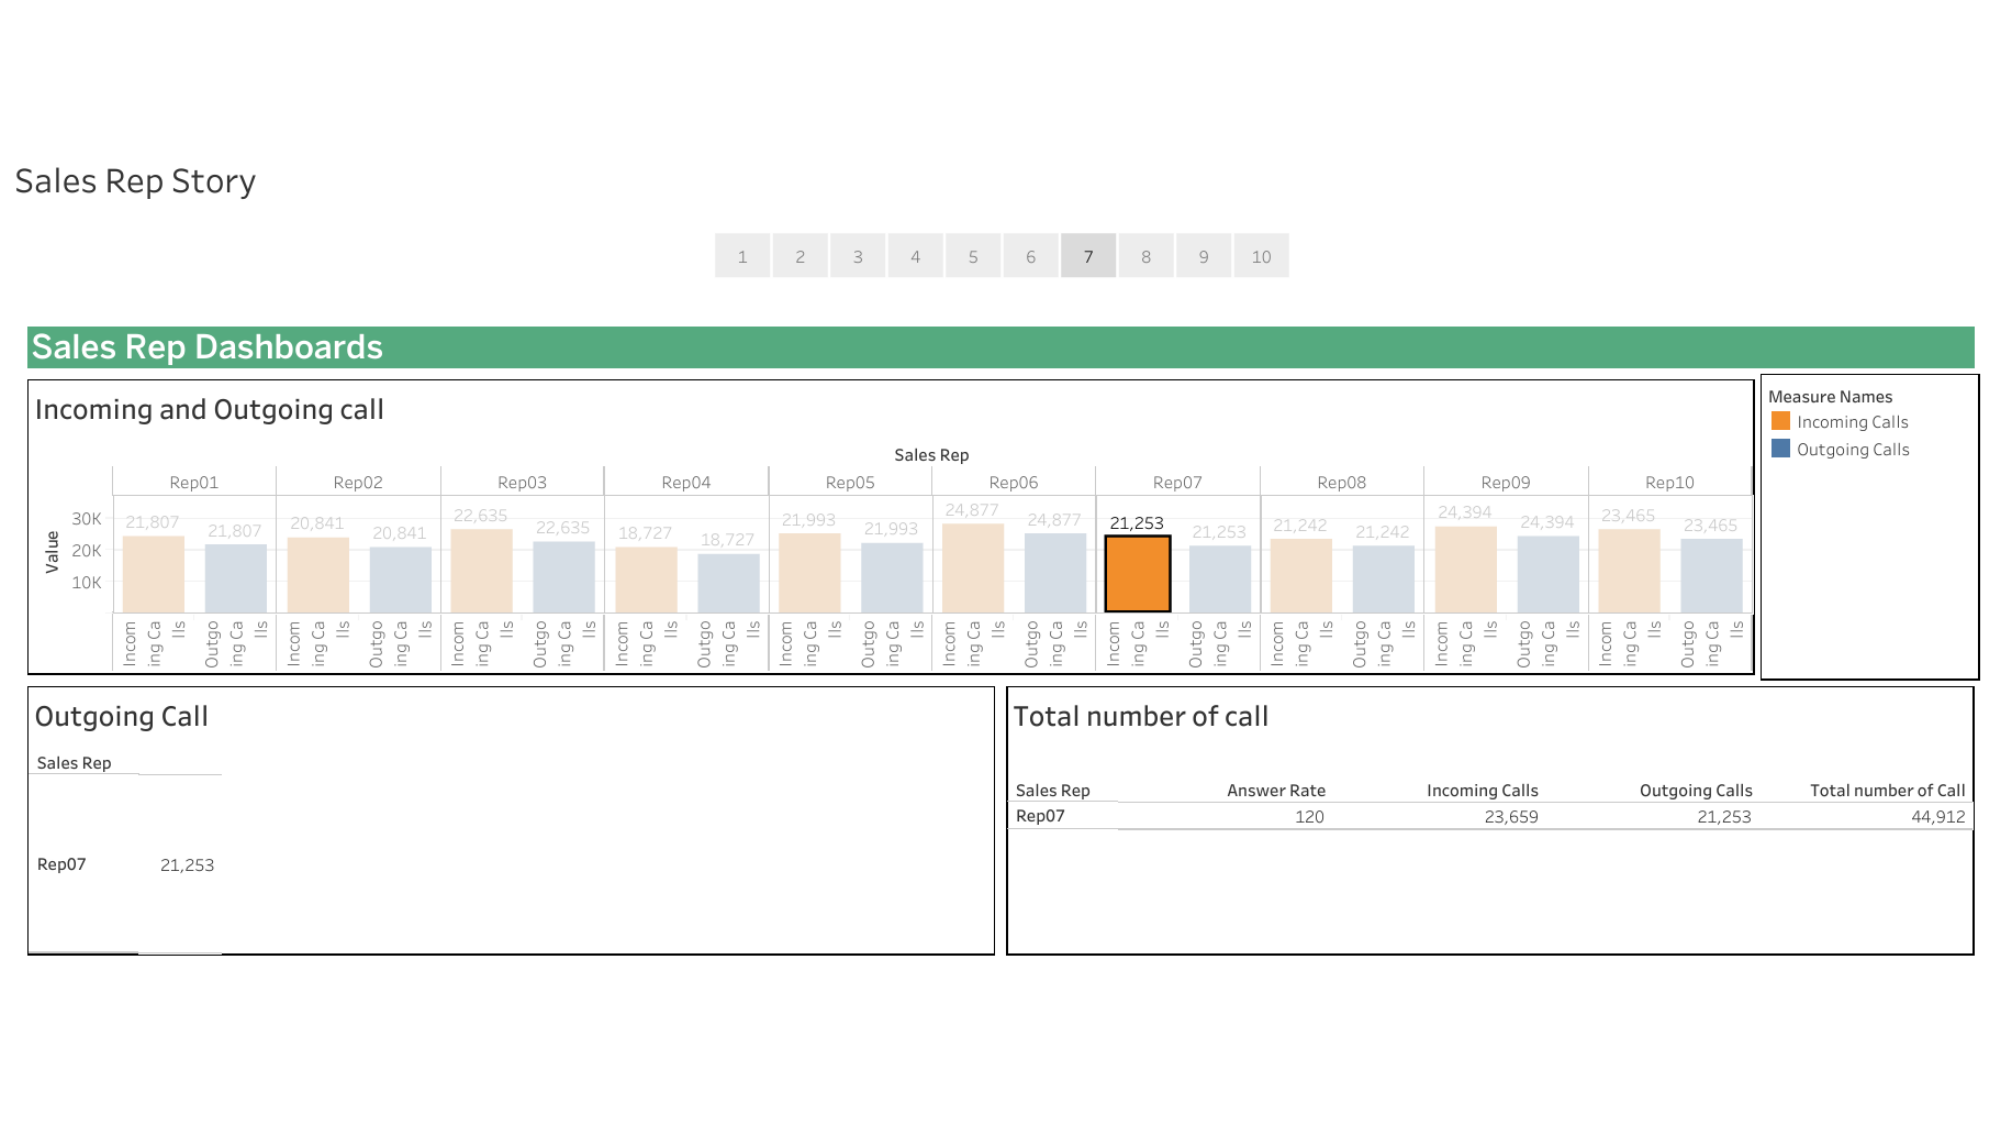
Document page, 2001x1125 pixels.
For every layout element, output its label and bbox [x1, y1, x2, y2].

picture [0, 144, 2000, 981]
